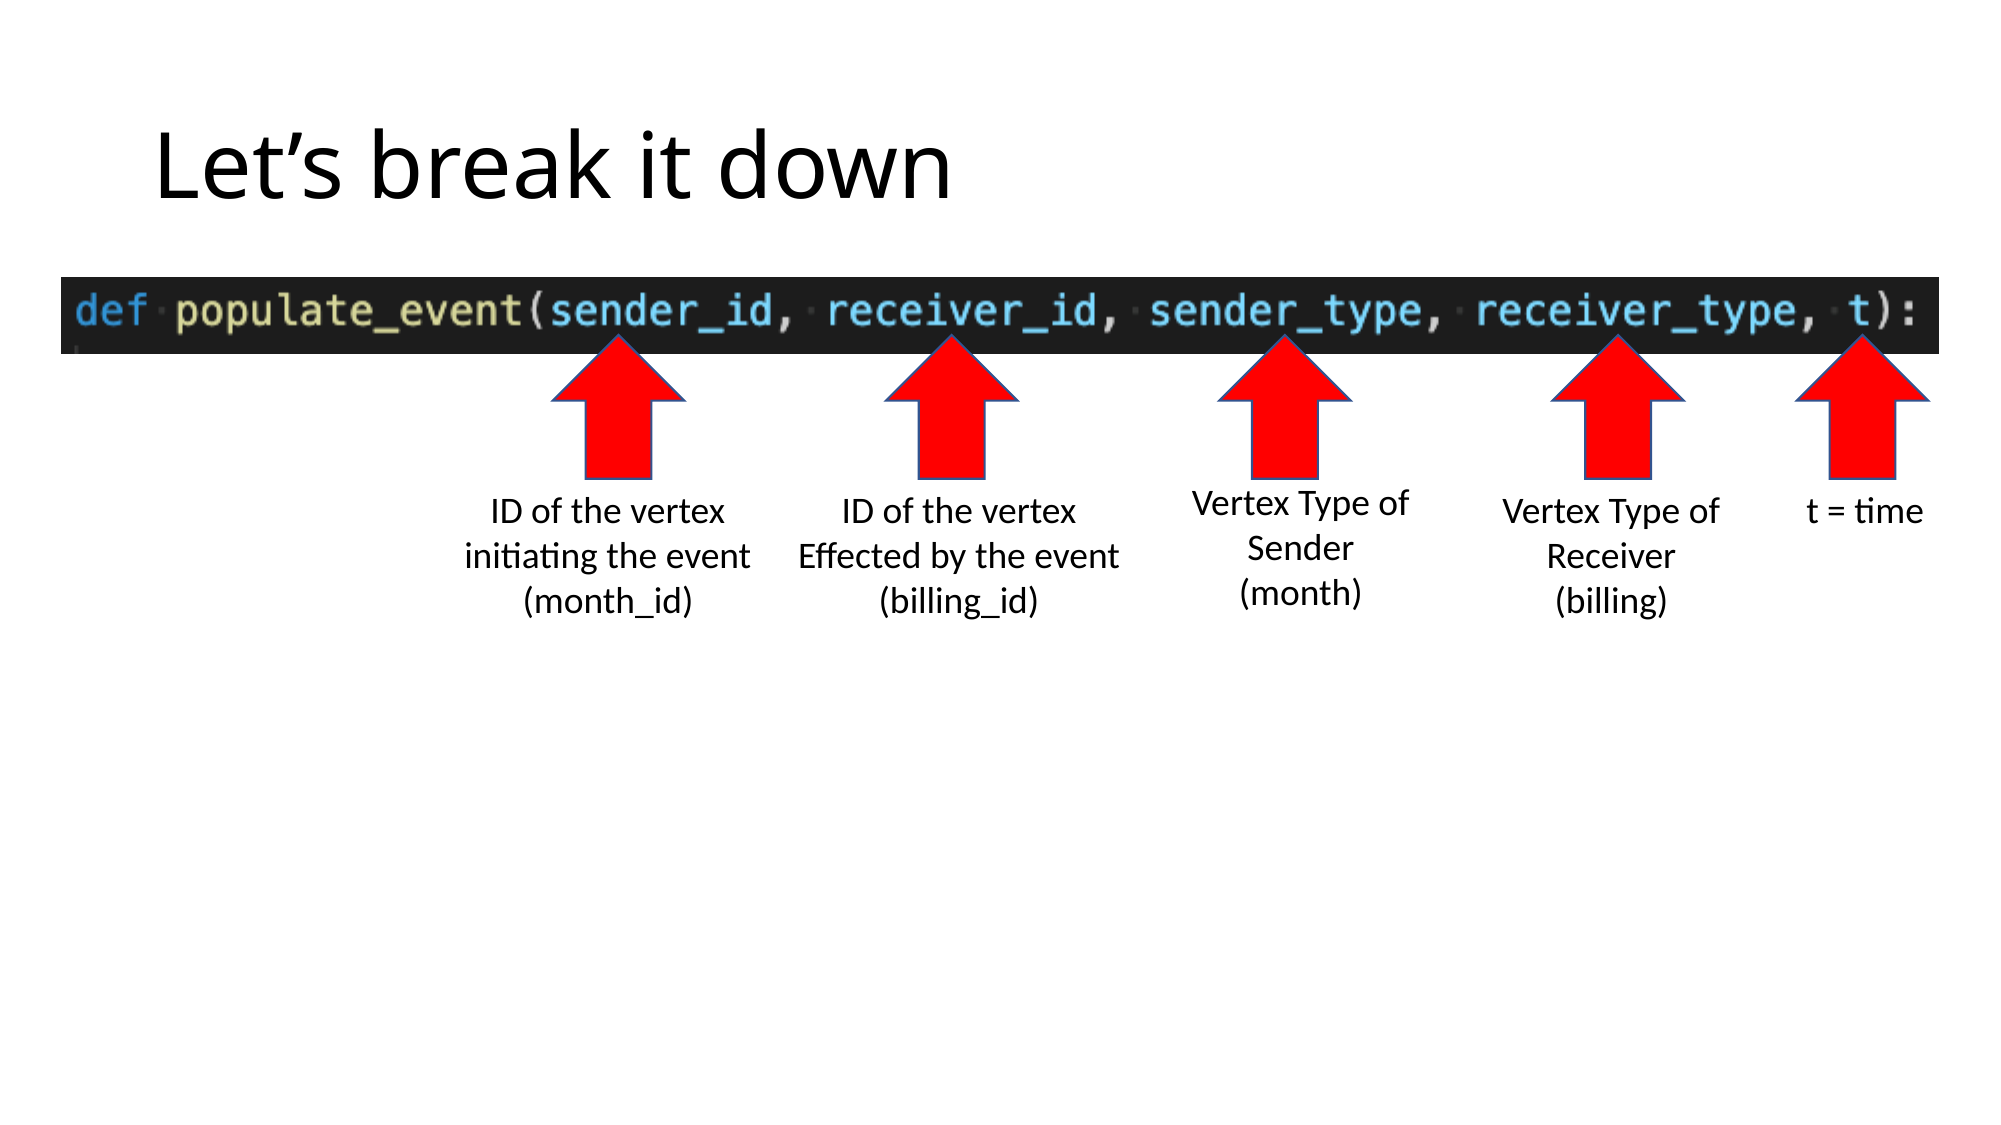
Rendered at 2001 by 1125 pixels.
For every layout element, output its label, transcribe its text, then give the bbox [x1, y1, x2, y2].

text_box t = time [1791, 478, 1967, 539]
text_box [1216, 354, 1354, 470]
text_box ID of the vertex initiating the event (month_id) [449, 478, 767, 629]
text_box [1549, 354, 1687, 478]
title Let’s break it down [137, 59, 1863, 277]
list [60, 277, 1939, 354]
text_box ID of the vertex Effected by the event (billing_id) [783, 478, 1135, 629]
text_box Vertex Type of Sender (month) [1177, 470, 1425, 620]
text_box Vertex Type of Receiver (billing) [1487, 478, 1736, 629]
text_box [550, 354, 687, 478]
text_box [1794, 354, 1931, 478]
text_box [883, 354, 1020, 478]
